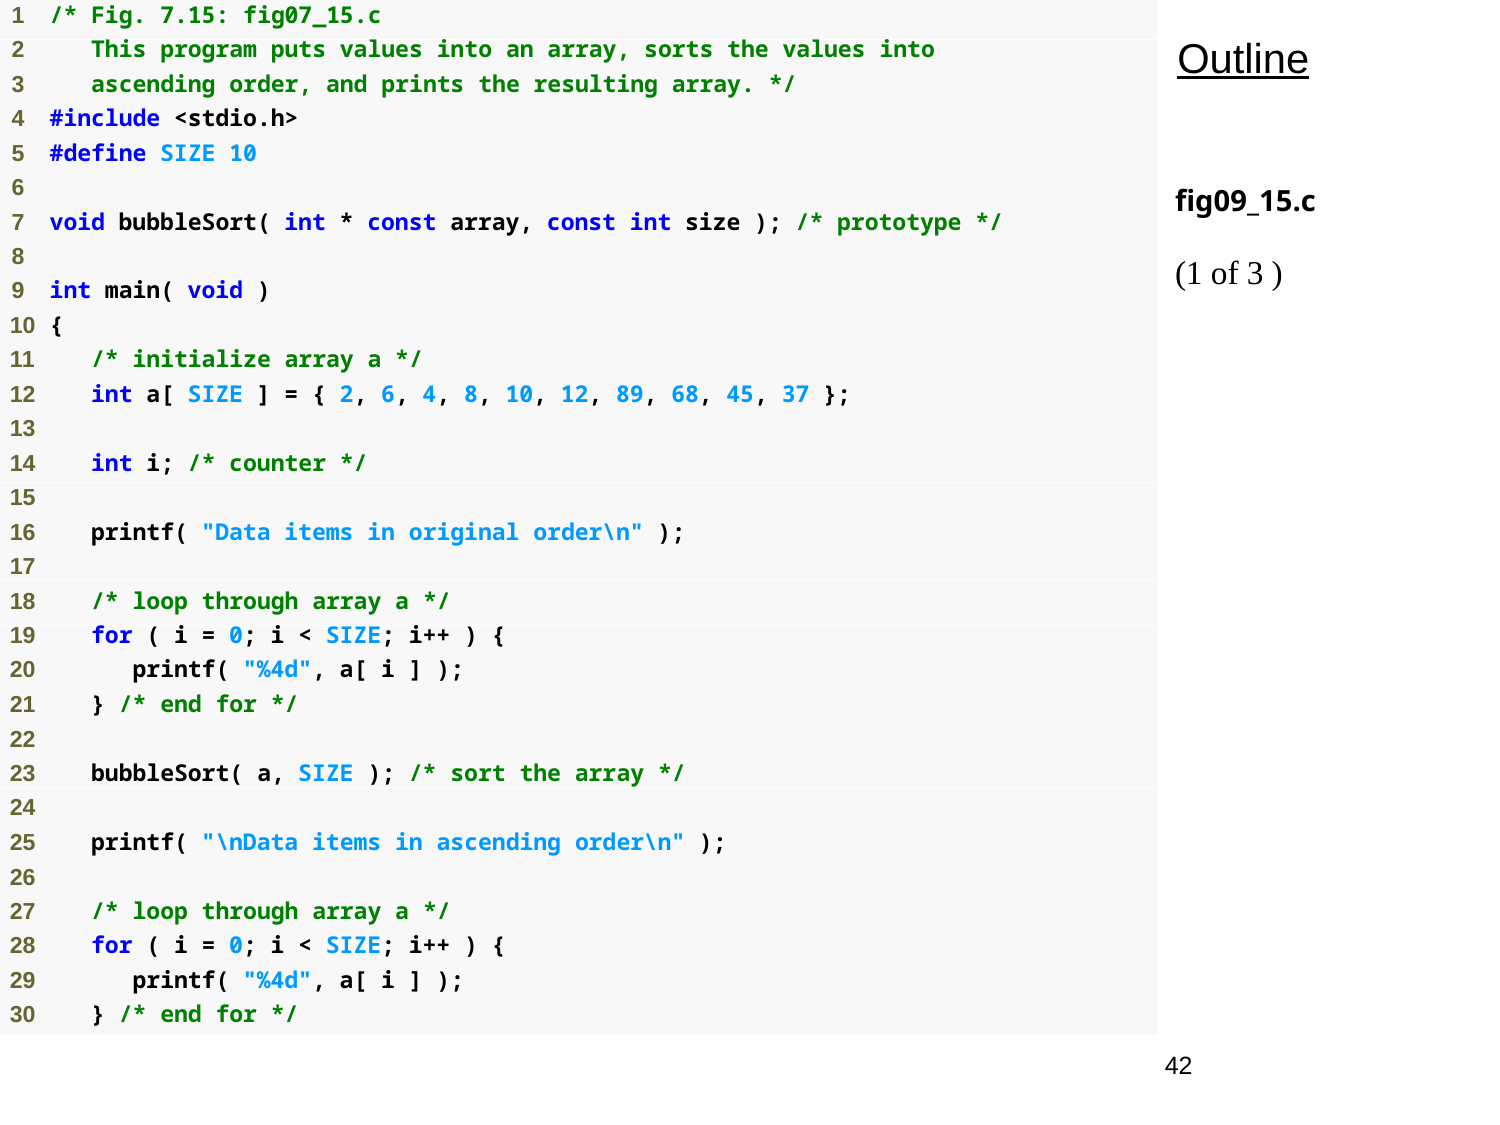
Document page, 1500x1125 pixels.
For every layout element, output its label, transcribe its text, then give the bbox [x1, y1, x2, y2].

slide_number 42 [1149, 1042, 1500, 1103]
text_box Outline [1163, 24, 1500, 90]
text_box fig09_15.c (1 of 3 ) [1174, 175, 1475, 299]
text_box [0, 0, 1159, 1063]
